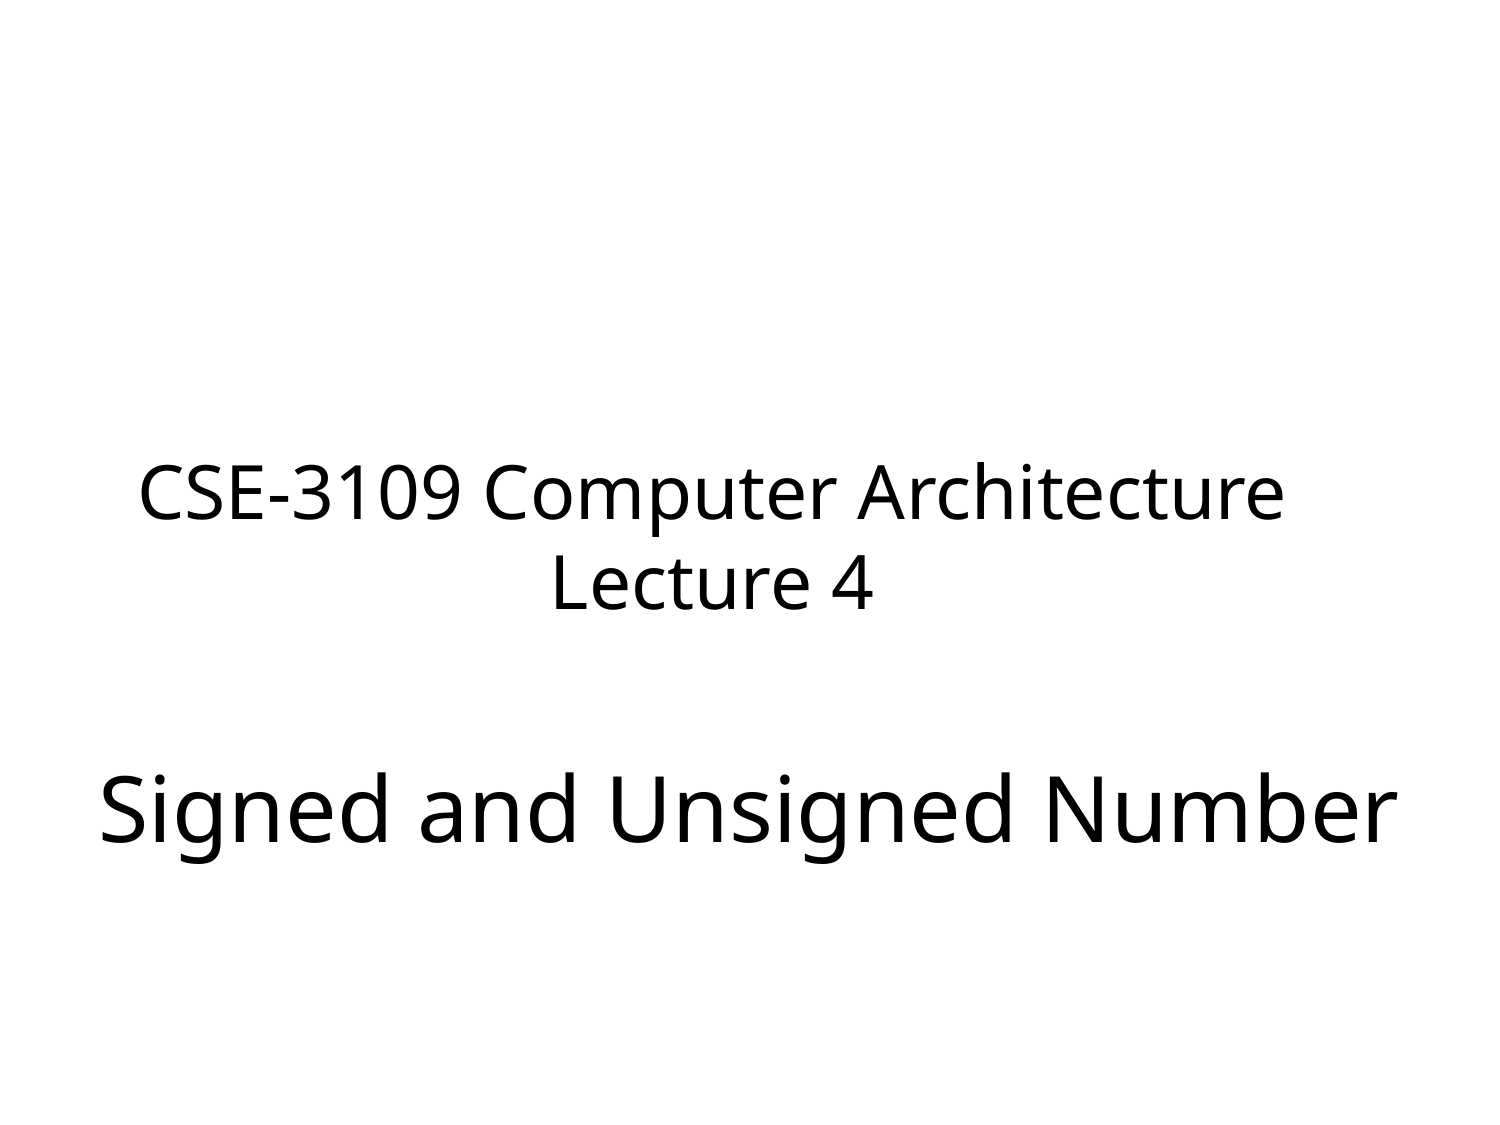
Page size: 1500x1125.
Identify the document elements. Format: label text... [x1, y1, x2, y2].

text_box CSE-3109 Computer Architecture Lecture 4 [99, 437, 1325, 712]
title Signed and Unsigned Number [75, 712, 1425, 900]
